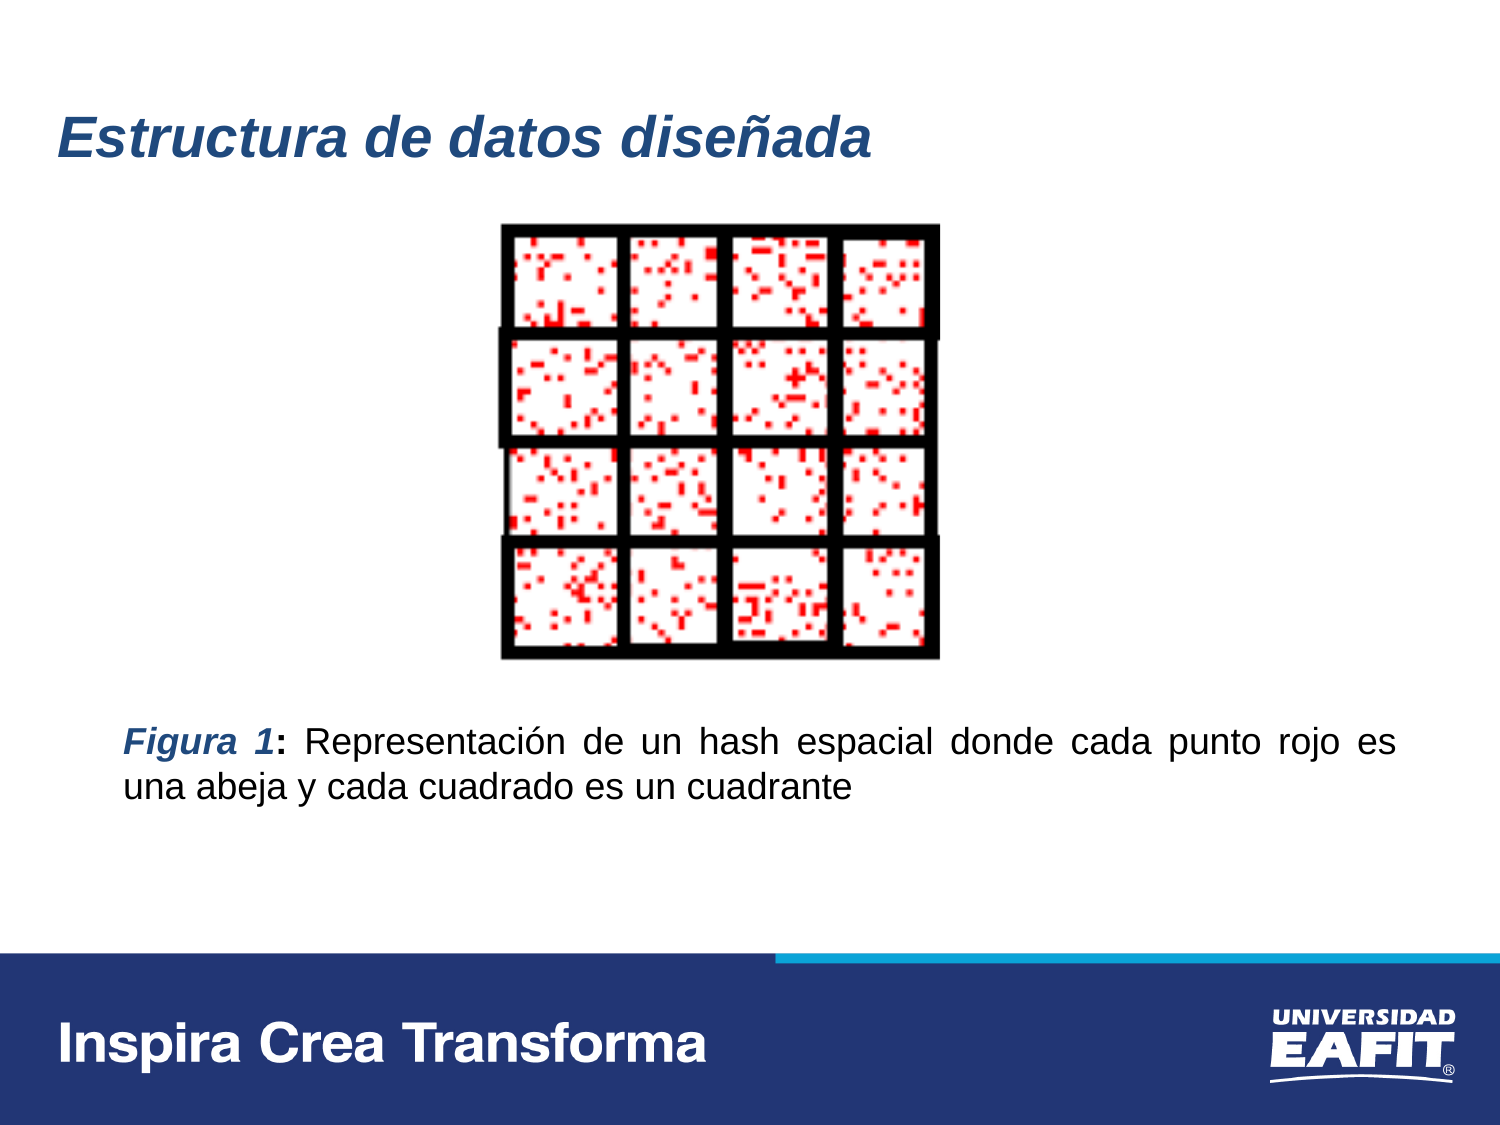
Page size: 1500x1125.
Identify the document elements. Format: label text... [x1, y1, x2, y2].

text_box Figura 1: Representación de un hash espacial donde cada punto rojo es una abeja y cada cuadrado es un cuadrante [108, 709, 1412, 928]
picture [0, 0, 1500, 1125]
text_box Estructura de datos diseñada [42, 88, 1336, 189]
